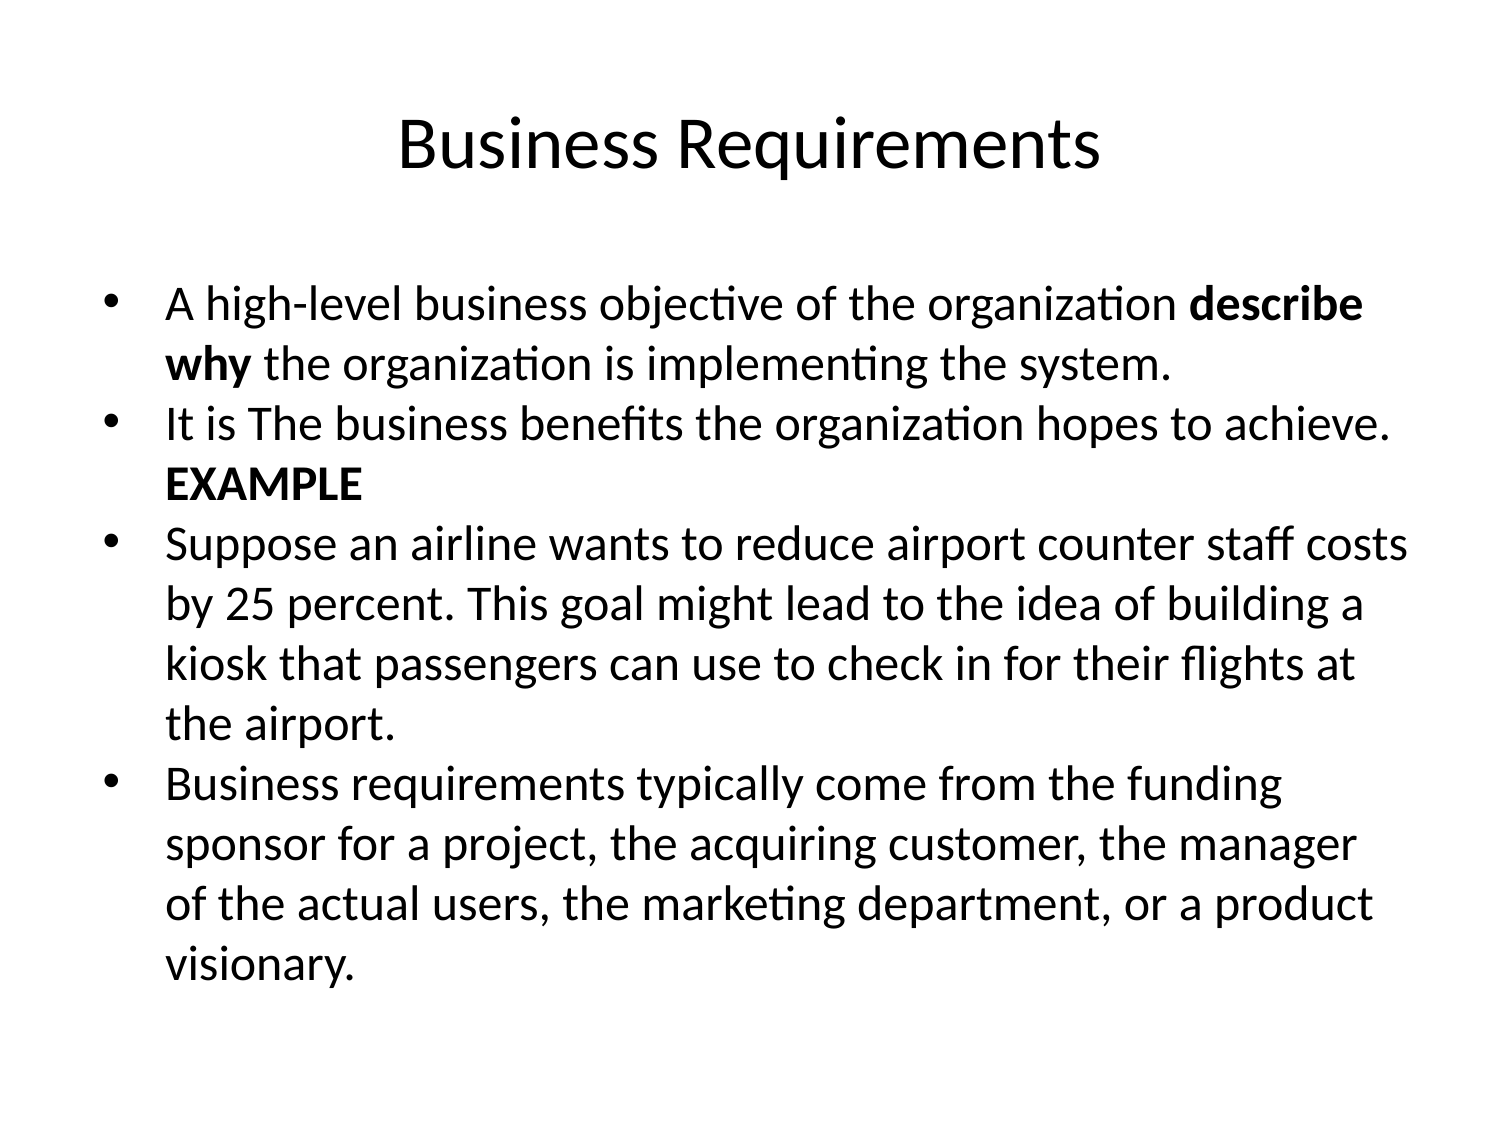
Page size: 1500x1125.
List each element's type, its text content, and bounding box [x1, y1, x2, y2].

title Business Requirements [75, 45, 1425, 233]
list A high-level business objective of the organization describe why the organization is implementing the system. It is The business benefits the organization hopes to achieve. EXAMPLE Suppose an airline wants to reduce airport counter staff costs by 25 percent. This goal might lead to the idea of building a kiosk that passengers can use to check in for their flights at the airport. Business requirements typically come from the funding sponsor for a project, the acquiring customer, the manager of the actual users, the marketing department, or a product visionary. [75, 262, 1425, 1005]
